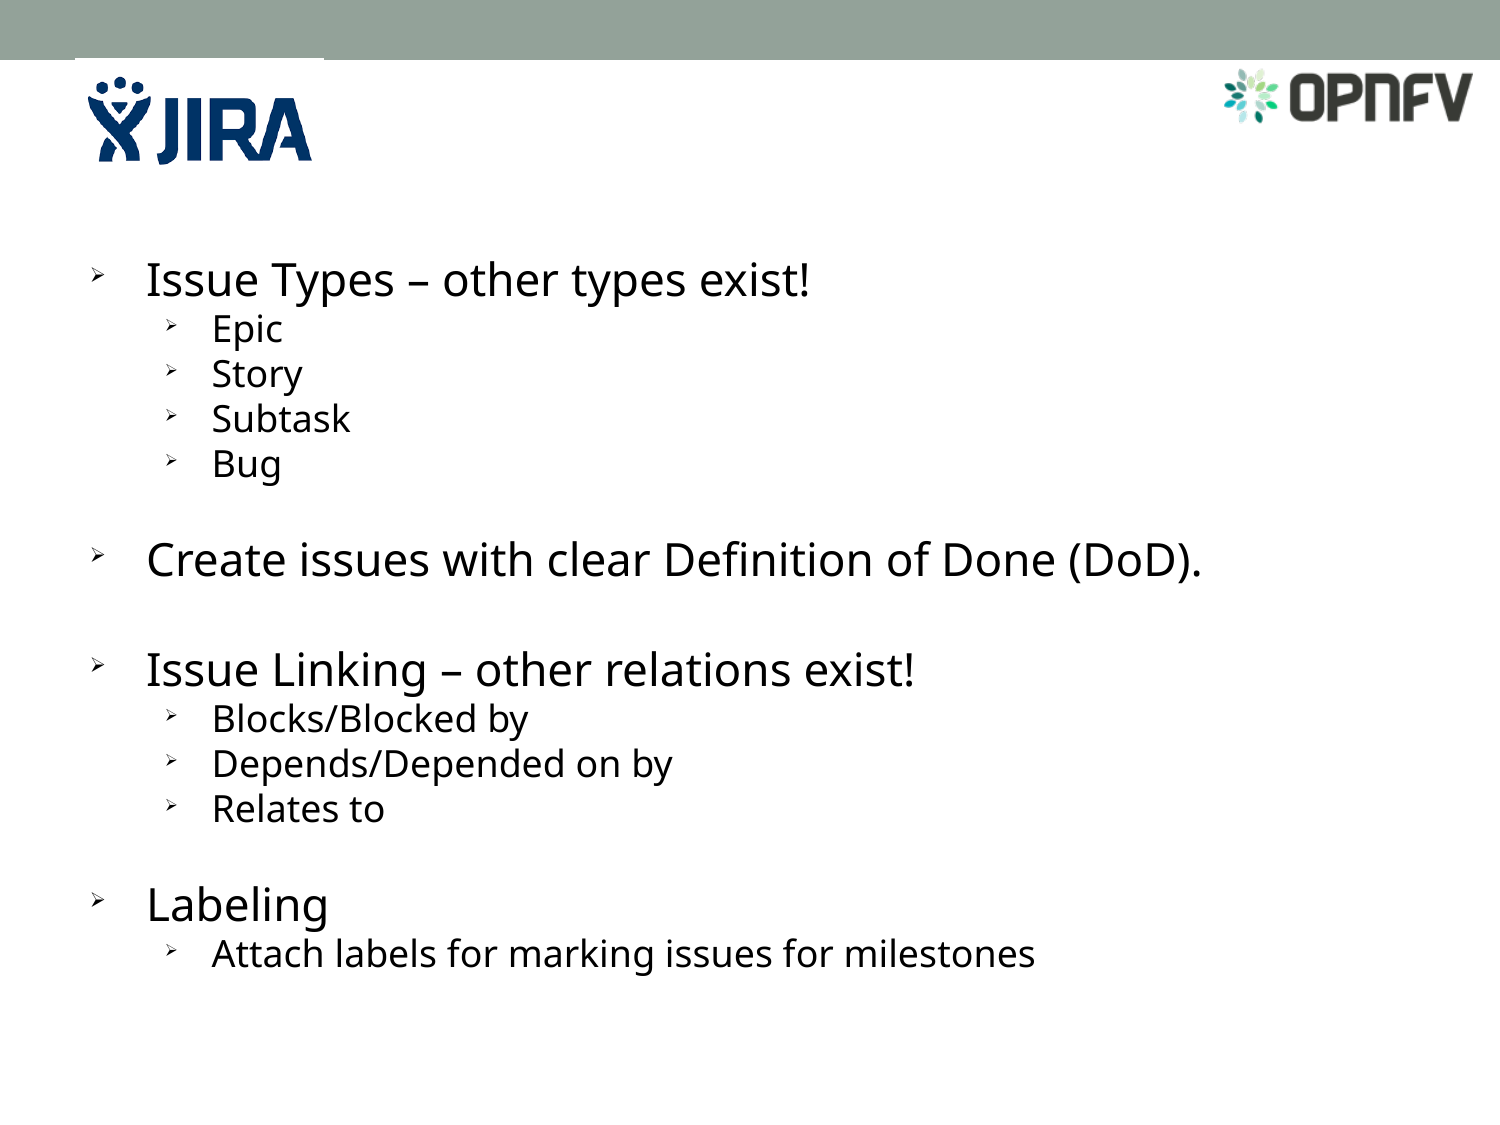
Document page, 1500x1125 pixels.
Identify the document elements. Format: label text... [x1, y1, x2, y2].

picture [74, 58, 324, 183]
text_box Issue Types – other types exist! Epic Story Subtask Bug Create issues with clear Definition of Done (DoD). Issue Linking – other relations exist! Blocks/Blocked by Depends/Depended on by Relates to Labeling Attach labels for marking issues for milestones [75, 243, 1425, 986]
picture [1224, 42, 1473, 156]
